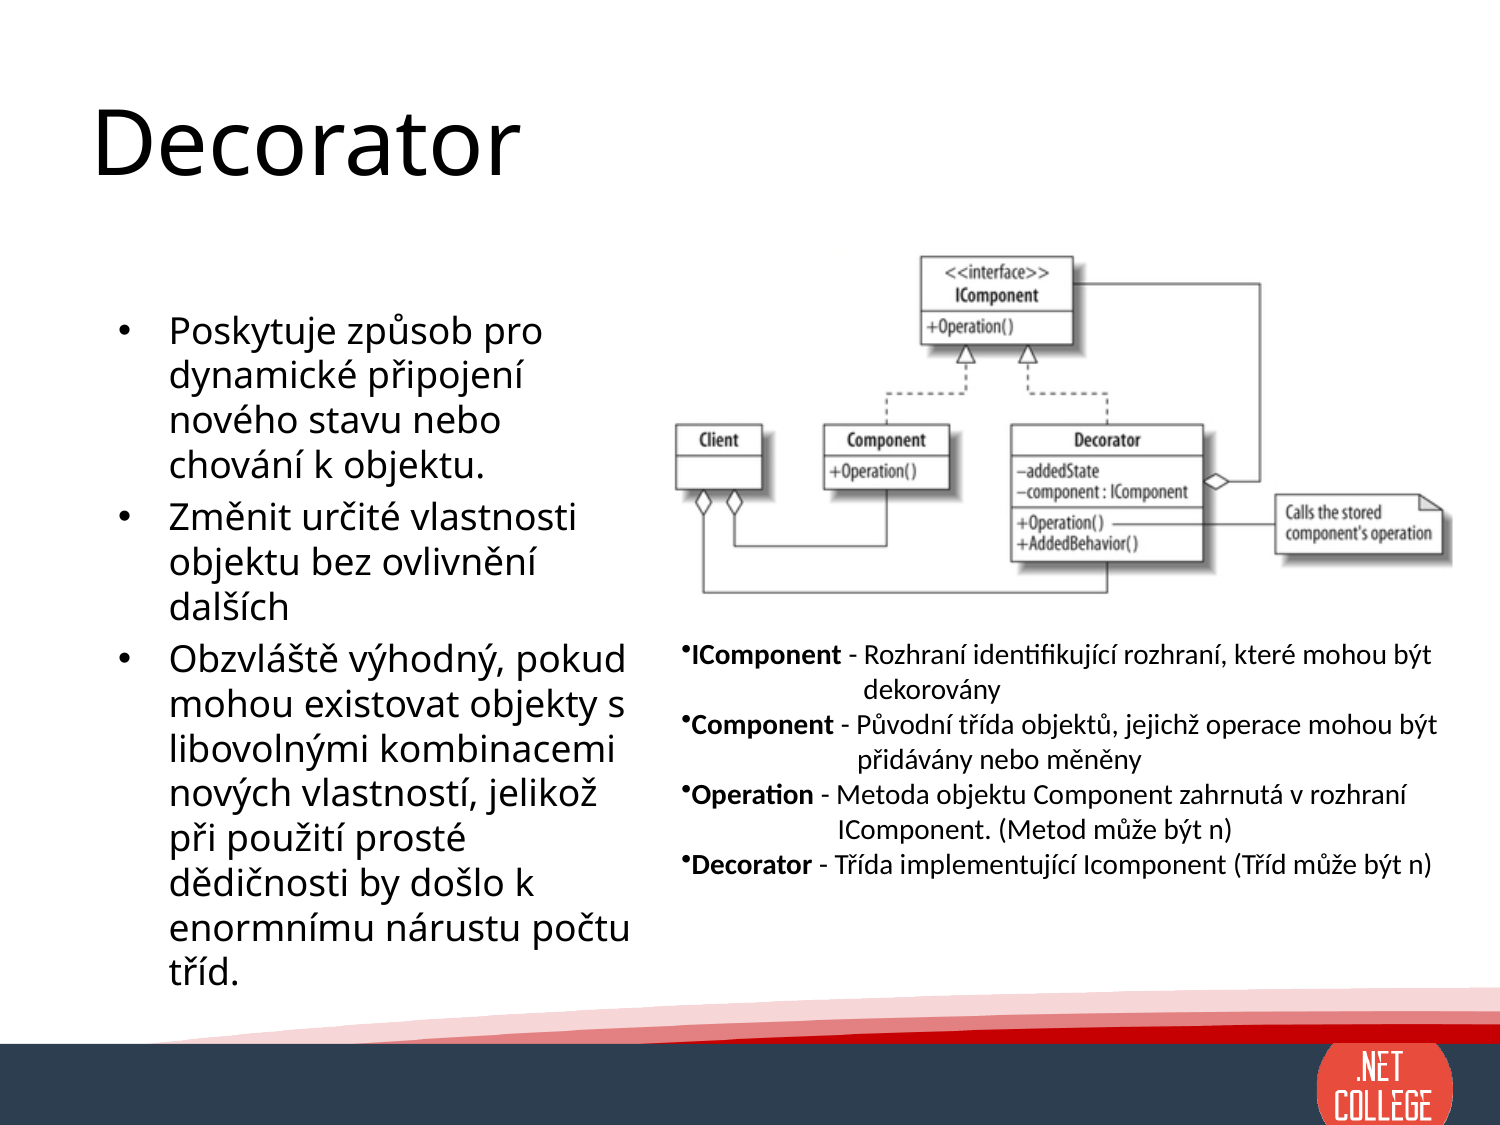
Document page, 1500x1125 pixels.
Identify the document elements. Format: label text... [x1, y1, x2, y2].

title Decorator [75, 45, 1425, 233]
text_box IComponent - Rozhraní identifikující rozhraní, které mohou být dekorovány Component - Původní třída objektů, jejichž operace mohou být přidávány nebo měněny Operation - Metoda objektu Component zahrnutá v rozhraní IComponent. (Metod může být n) Decorator - Třída implementující Icomponent (Tříd může být n) [624, 235, 1500, 908]
picture [53, 987, 1500, 1125]
list Poskytuje způsob pro dynamické připojení nového stavu nebo chování k objektu. Změnit určité vlastnosti objektu bez ovlivnění dalších Obzvláště výhodný, pokud mohou existovat objekty s libovolnými kombinacemi nových vlastností, jelikož při použití prosté dědičnosti by došlo k enormnímu nárustu počtu tříd. [103, 299, 656, 1014]
picture [655, 245, 1470, 606]
